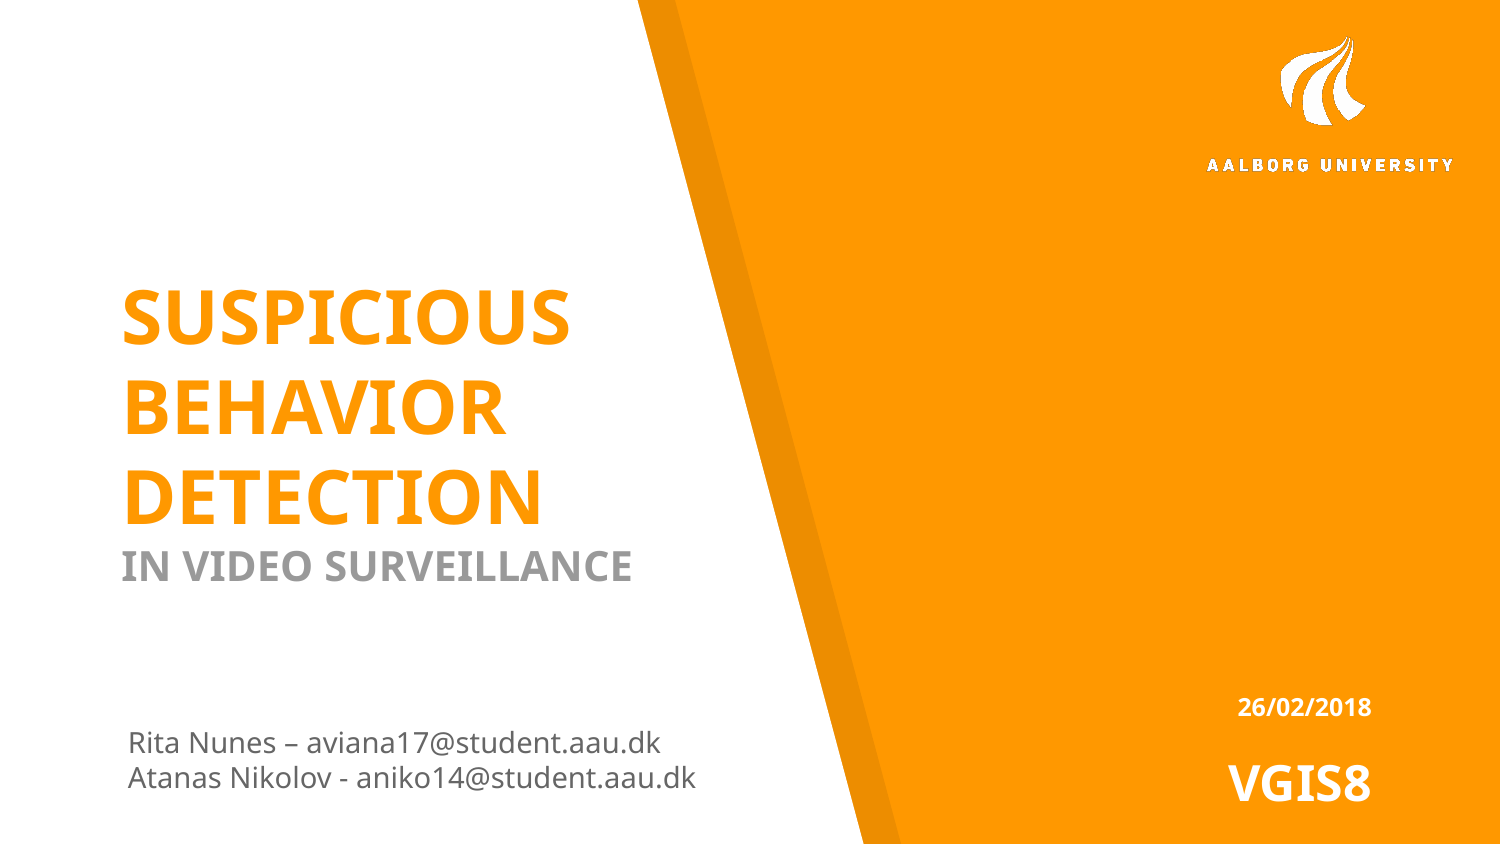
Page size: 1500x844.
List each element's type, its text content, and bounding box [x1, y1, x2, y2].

text_box 26/02/2018 VGIS8 [1074, 676, 1387, 806]
text_box Rita Nunes – aviana17@student.aau.dk Atanas Nikolov - aniko14@student.aau.dk [112, 709, 1074, 806]
picture [1185, 24, 1474, 183]
title SUSPICIOUS BEHAVIOR DETECTION IN VIDEO SURVEILLANCE [106, 269, 750, 605]
